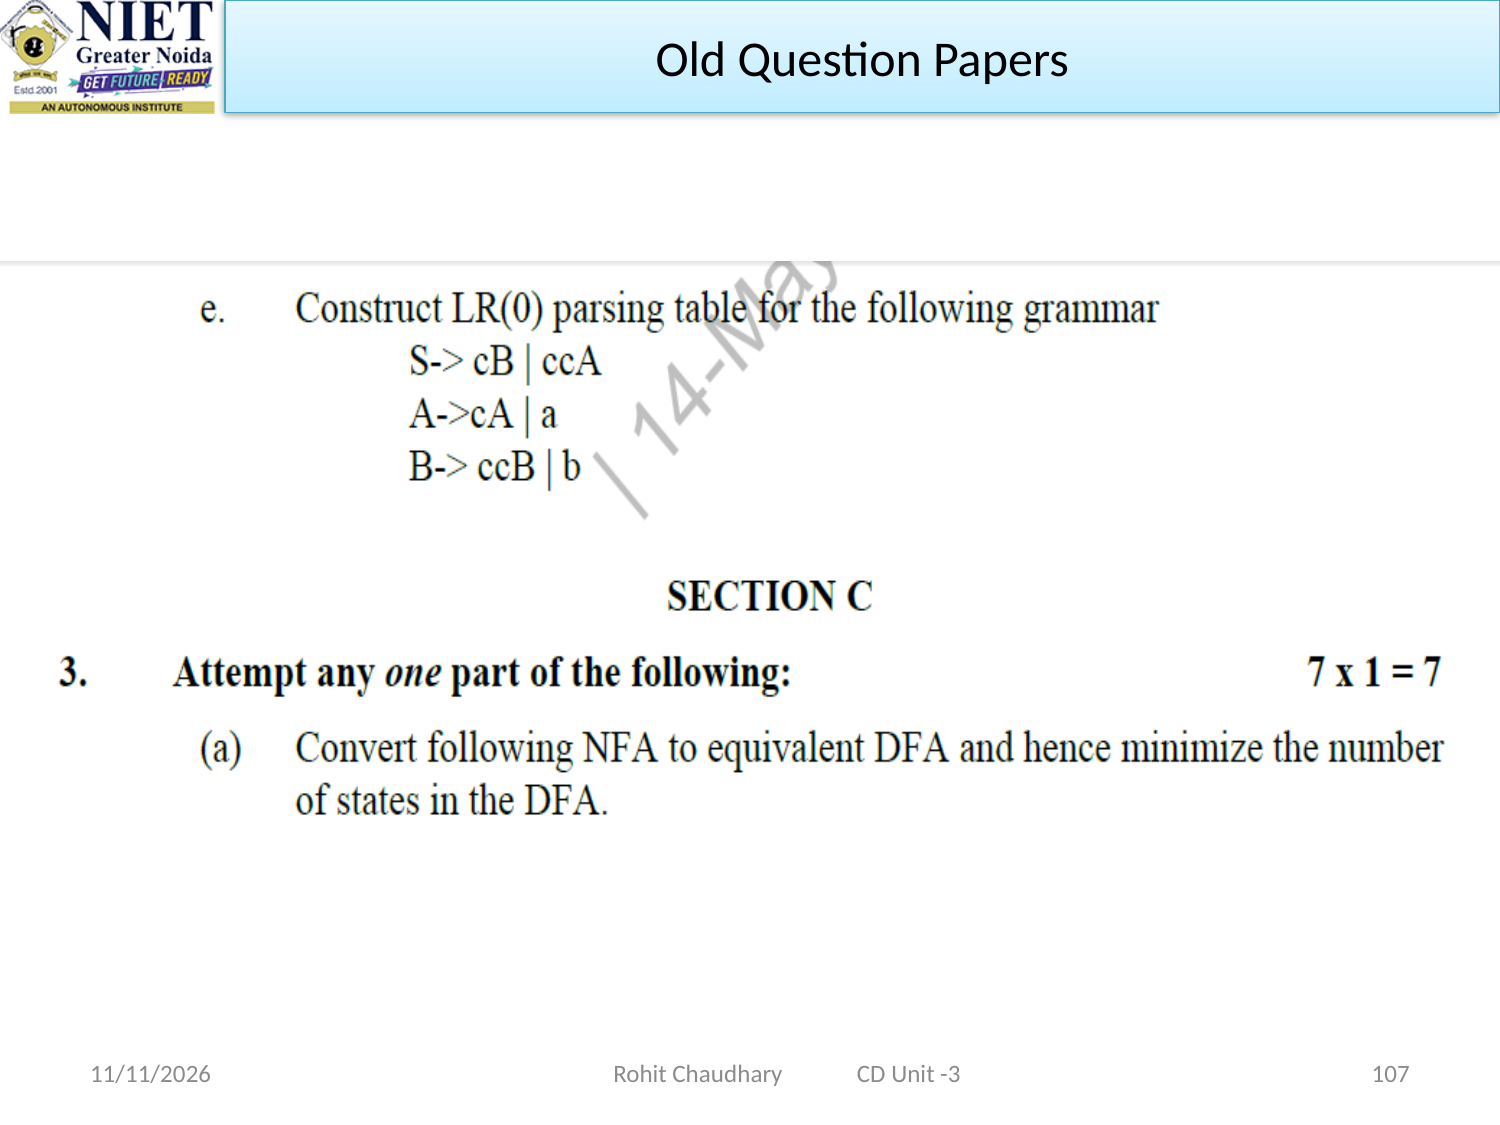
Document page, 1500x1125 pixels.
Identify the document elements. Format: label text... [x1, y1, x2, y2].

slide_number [75, 1042, 425, 1103]
slide_number 107 [1074, 1042, 1425, 1103]
text_box Old Question Papers [224, 0, 1500, 113]
picture [0, 0, 215, 114]
picture [0, 261, 1500, 938]
footer Rohit Chaudhary CD Unit -3 [512, 1042, 1063, 1103]
